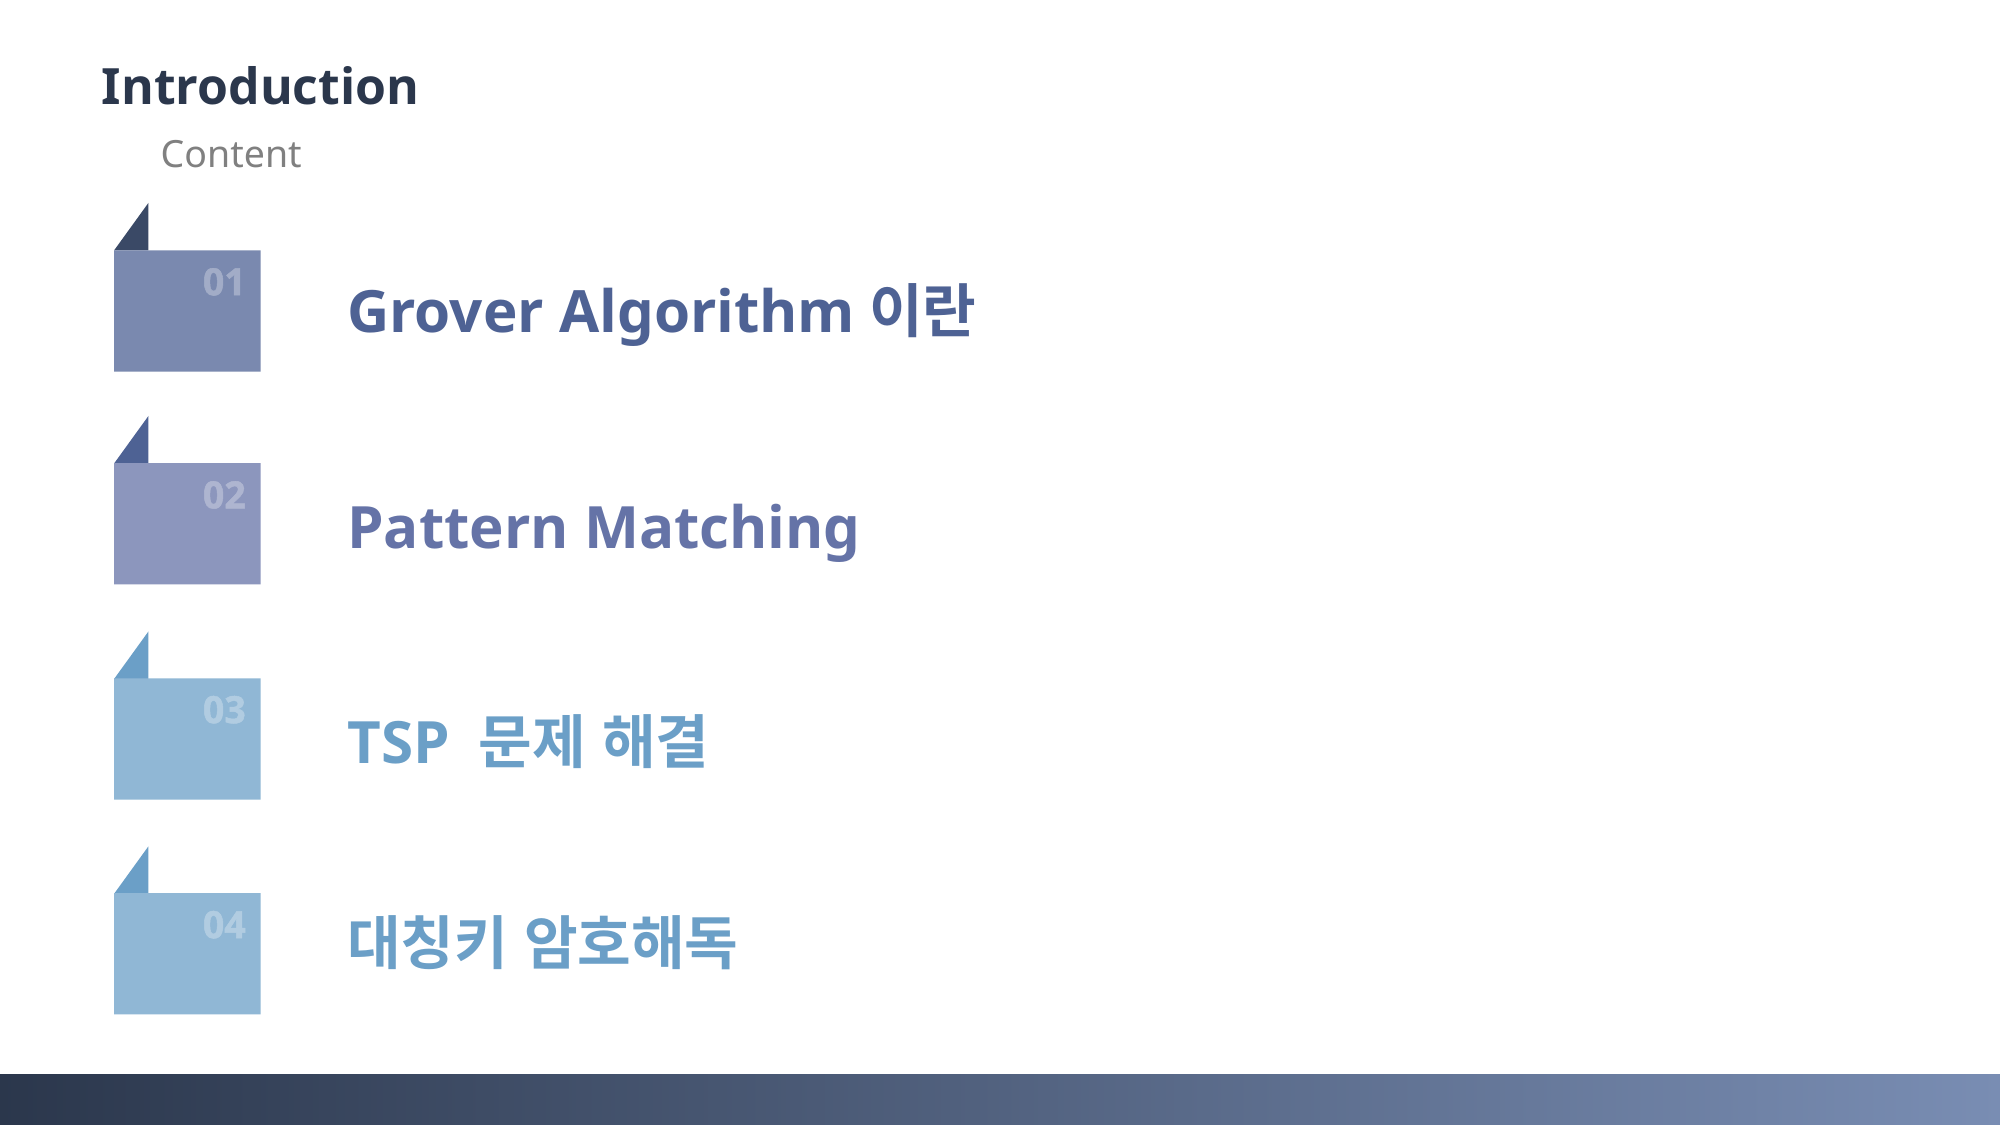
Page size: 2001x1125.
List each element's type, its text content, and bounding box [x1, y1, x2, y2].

text_box [0, 1074, 2000, 1125]
text_box 대칭키 암호해독 [332, 898, 1134, 984]
text_box Content [129, 122, 333, 183]
text_box TSP 문제 해결 [332, 698, 1134, 783]
text_box Introduction [2, 47, 519, 122]
text_box Grover Algorithm이란 [332, 266, 1544, 352]
text_box Pattern Matching [332, 482, 1365, 568]
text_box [114, 202, 261, 1015]
